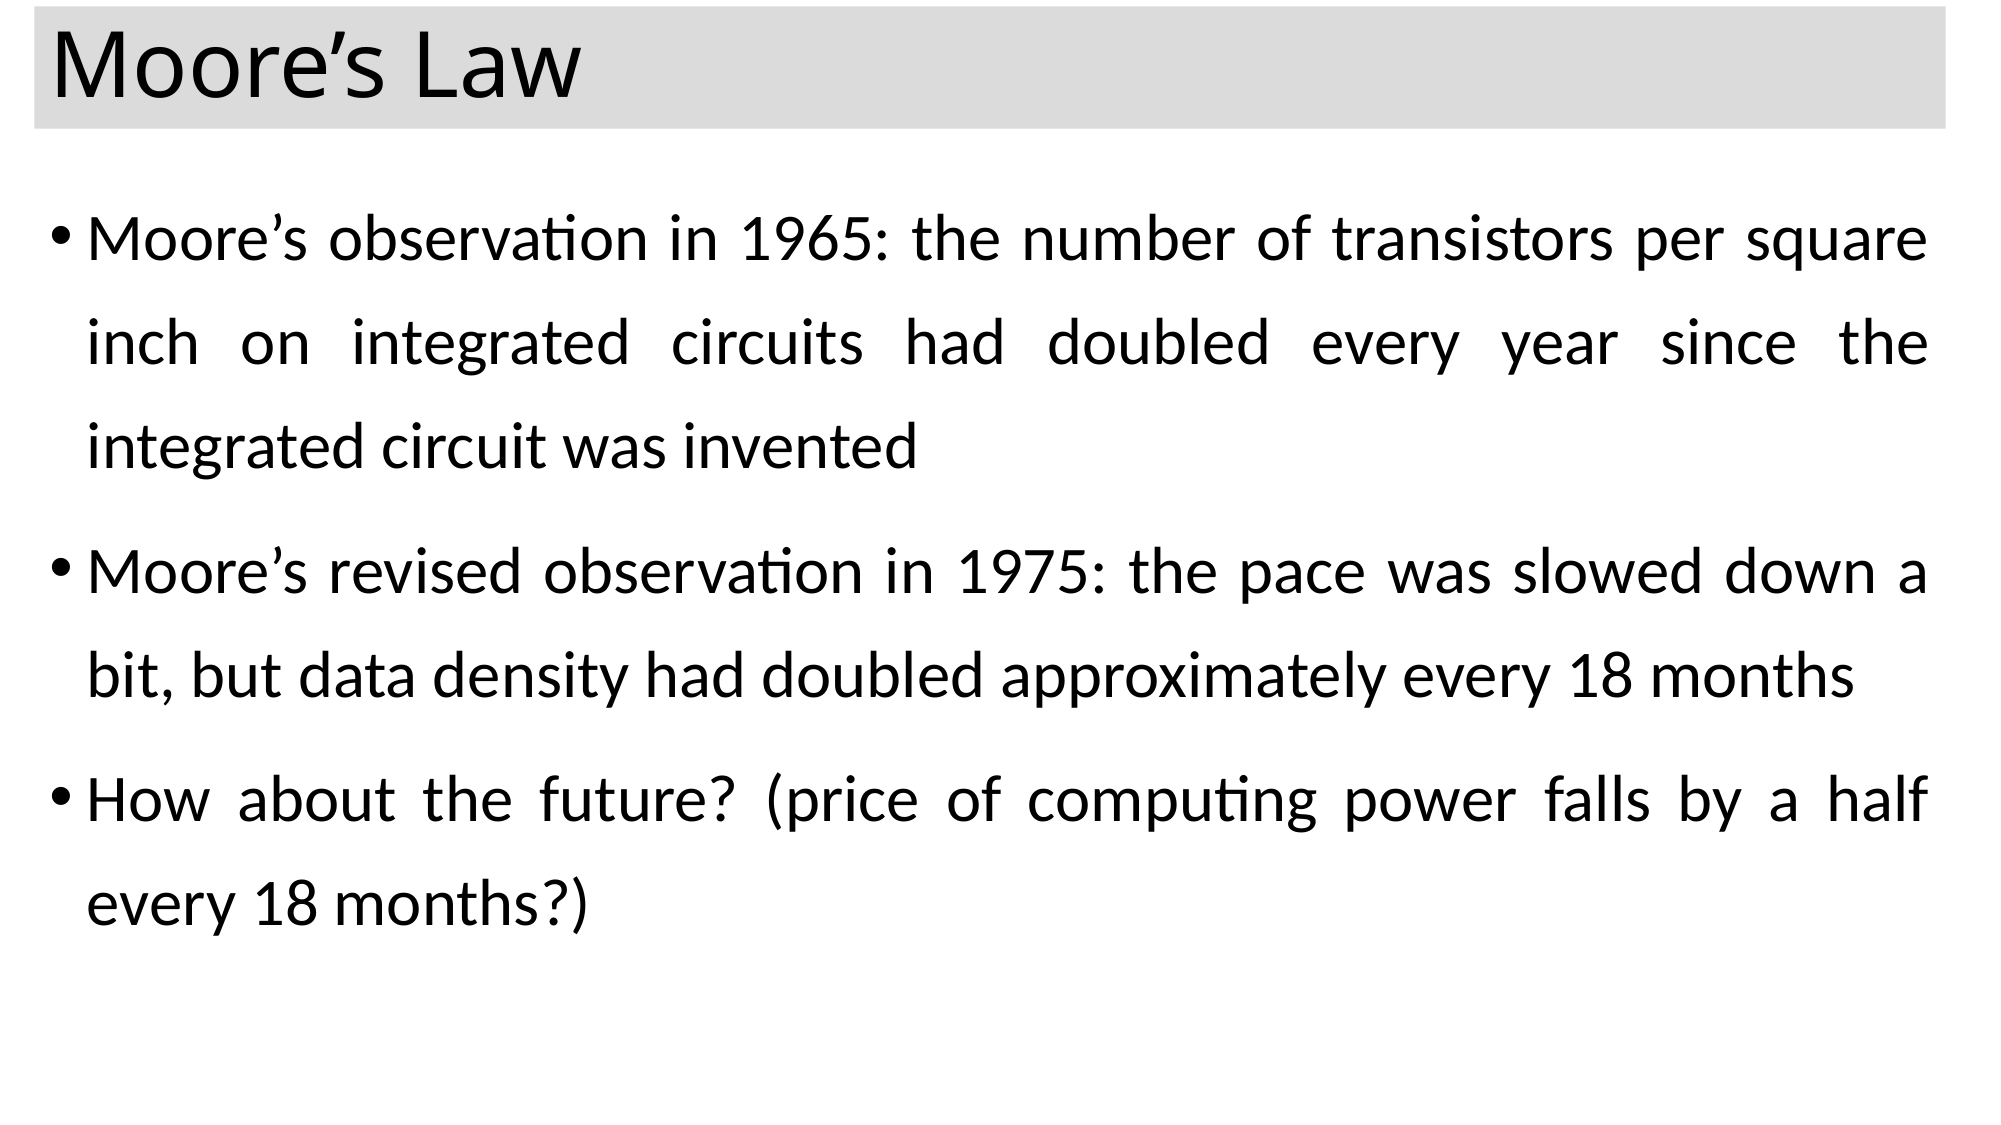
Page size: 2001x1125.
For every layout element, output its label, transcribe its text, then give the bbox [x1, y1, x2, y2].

list Moore’s observation in 1965: the number of transistors per square inch on integrated circuits had doubled every year since the integrated circuit was invented Moore’s revised observation in 1975: the pace was slowed down a bit, but data density had doubled approximately every 18 months How about the future? (price of computing power falls by a half every 18 months?) [34, 162, 1946, 1089]
title Moore’s Law [34, 6, 1946, 129]
